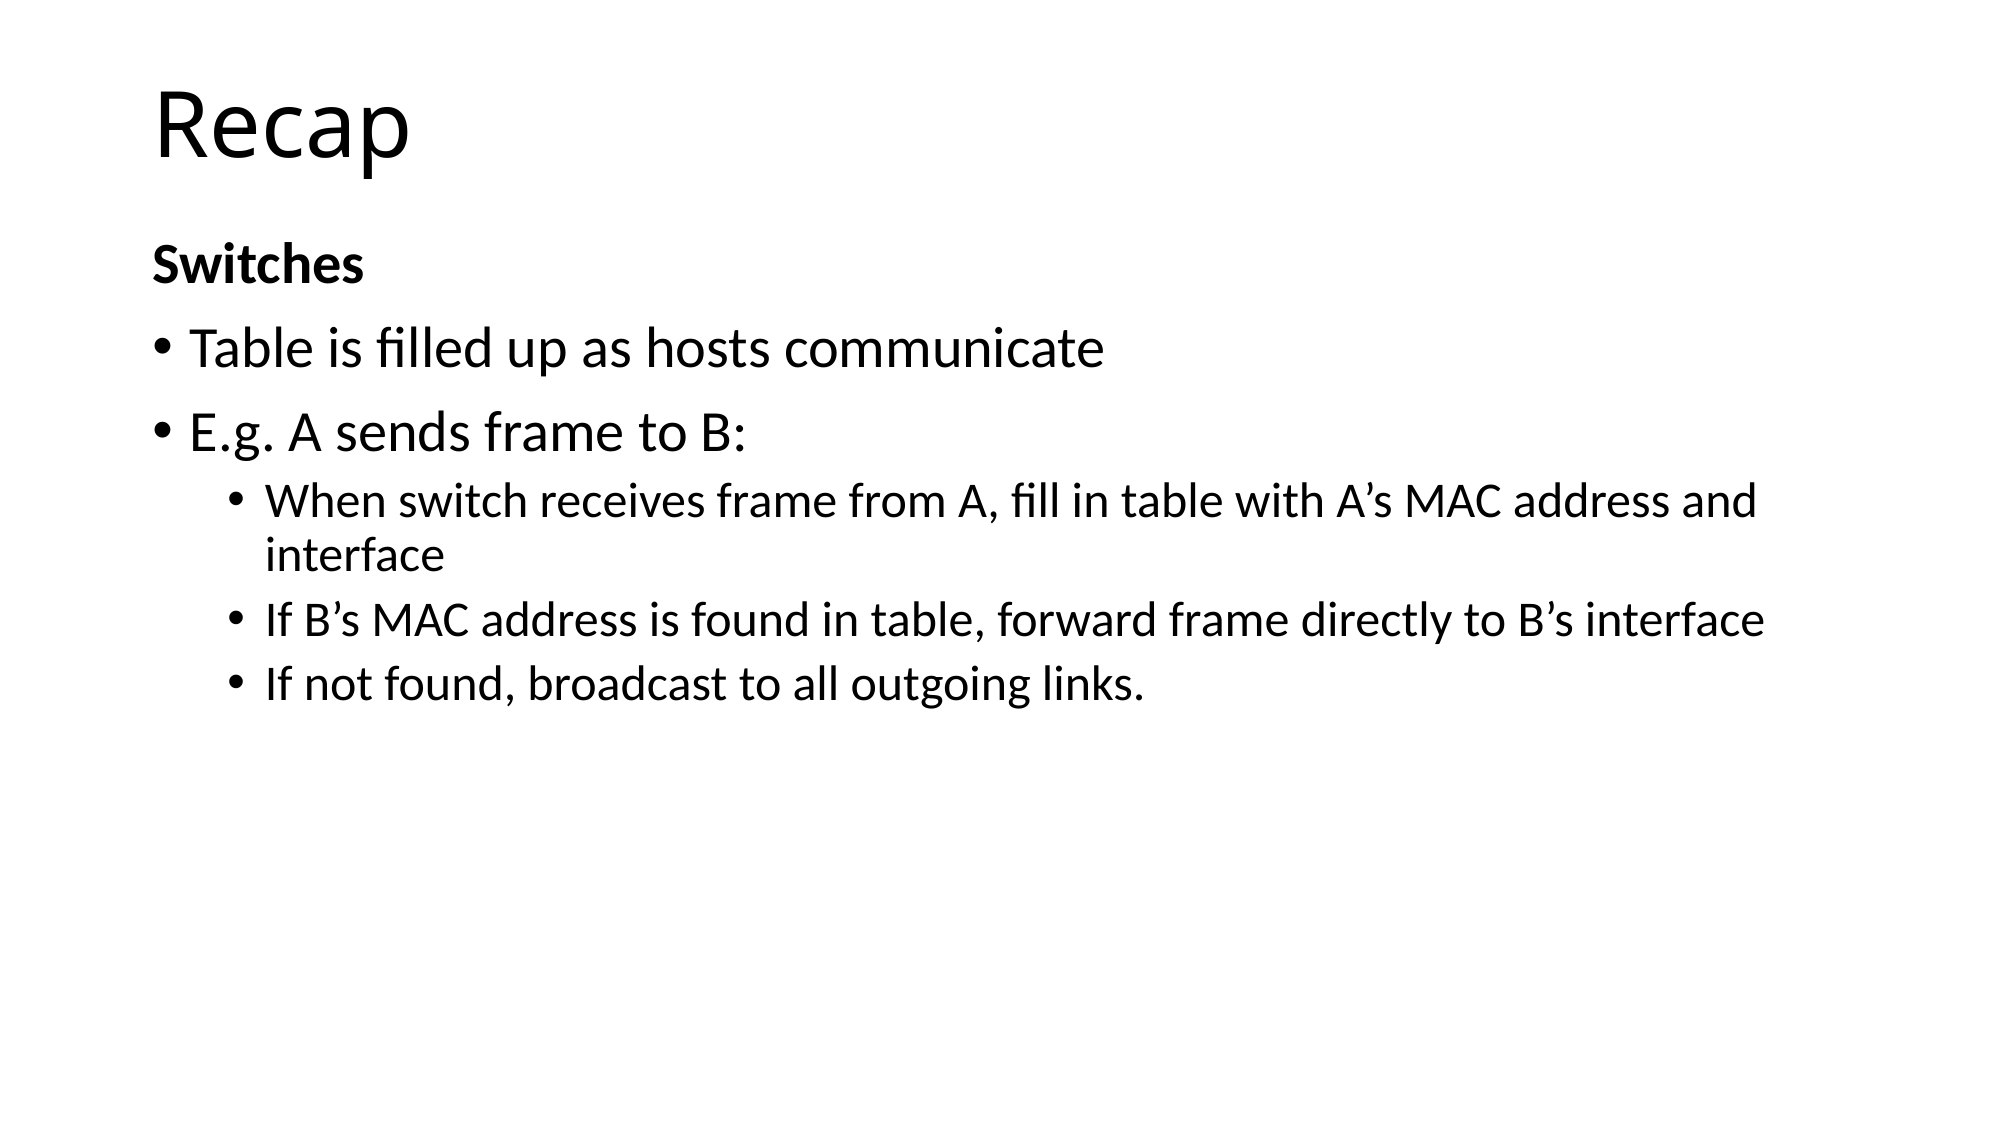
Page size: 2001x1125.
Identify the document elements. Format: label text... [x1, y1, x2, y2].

list Switches Table is filled up as hosts communicate E.g. A sends frame to B: When switch receives frame from A, fill in table with A’s MAC address and interface If B’s MAC address is found in table, forward frame directly to B’s interface If not found, broadcast to all outgoing links. [137, 226, 1863, 1014]
title Recap [137, 59, 1863, 197]
